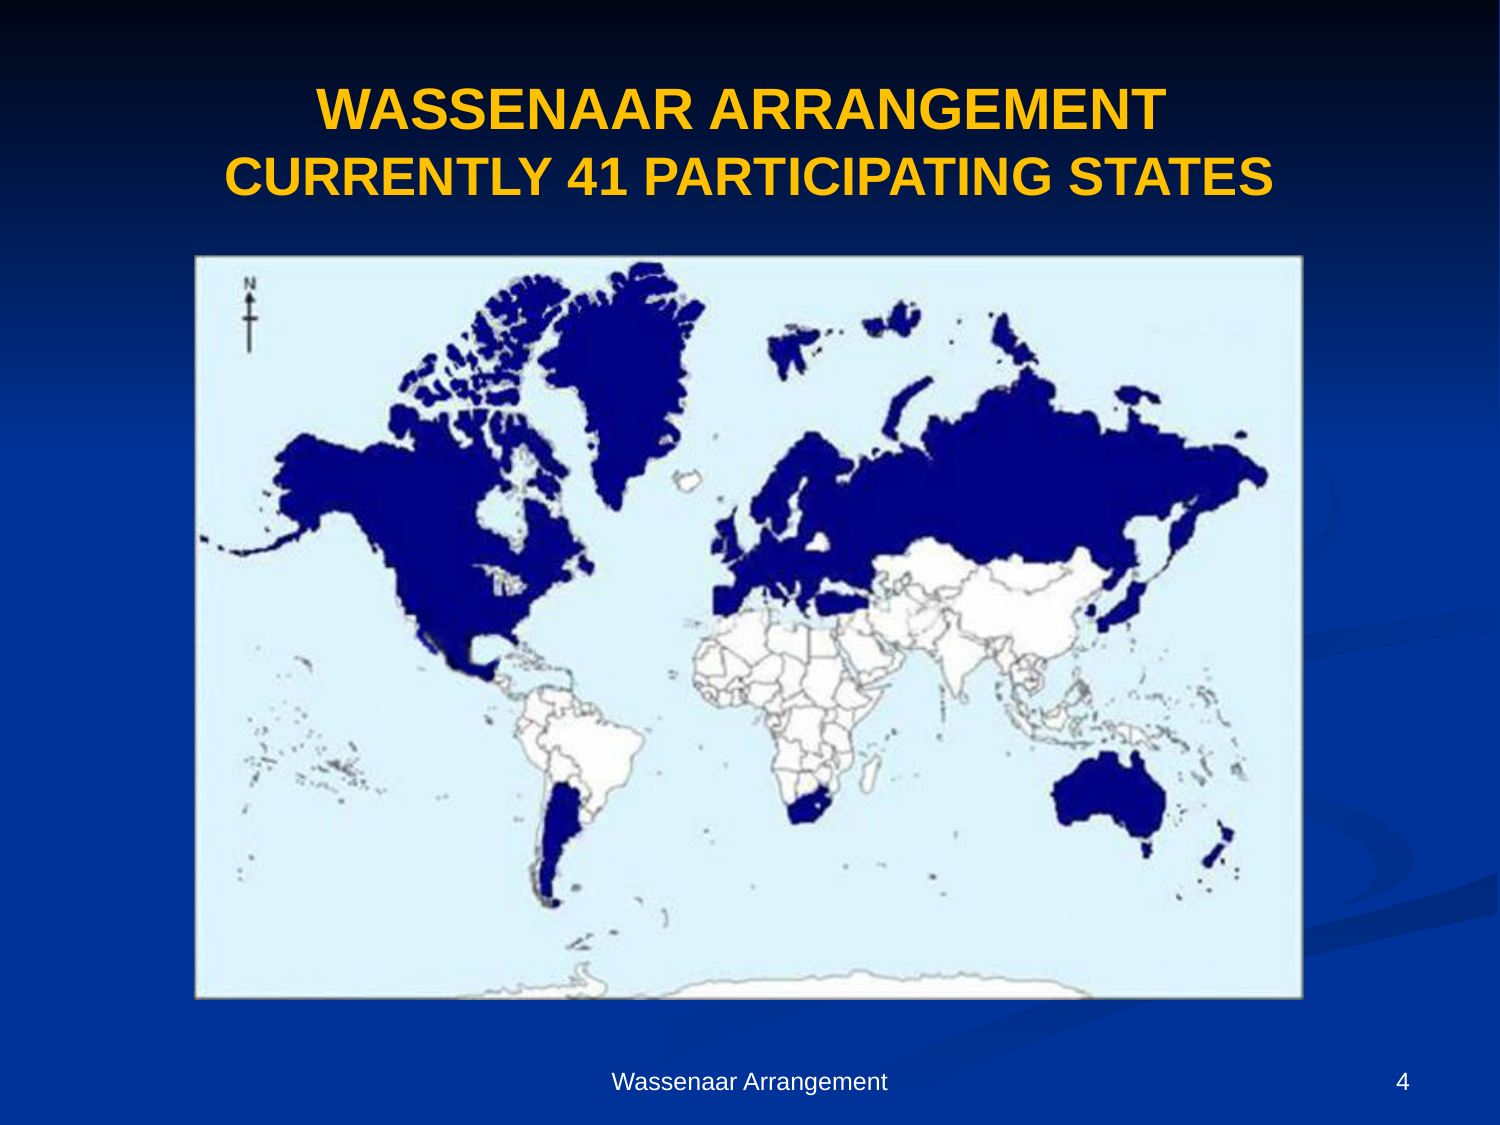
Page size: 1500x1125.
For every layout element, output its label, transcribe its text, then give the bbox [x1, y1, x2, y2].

footer Wassenaar Arrangement [512, 1025, 988, 1104]
picture [194, 255, 1304, 1000]
title WASSENAAR ARRANGEMENT CURRENTLY 41 PARTICIPATING STATES [75, 45, 1425, 233]
slide_number 4 [1074, 1025, 1425, 1104]
